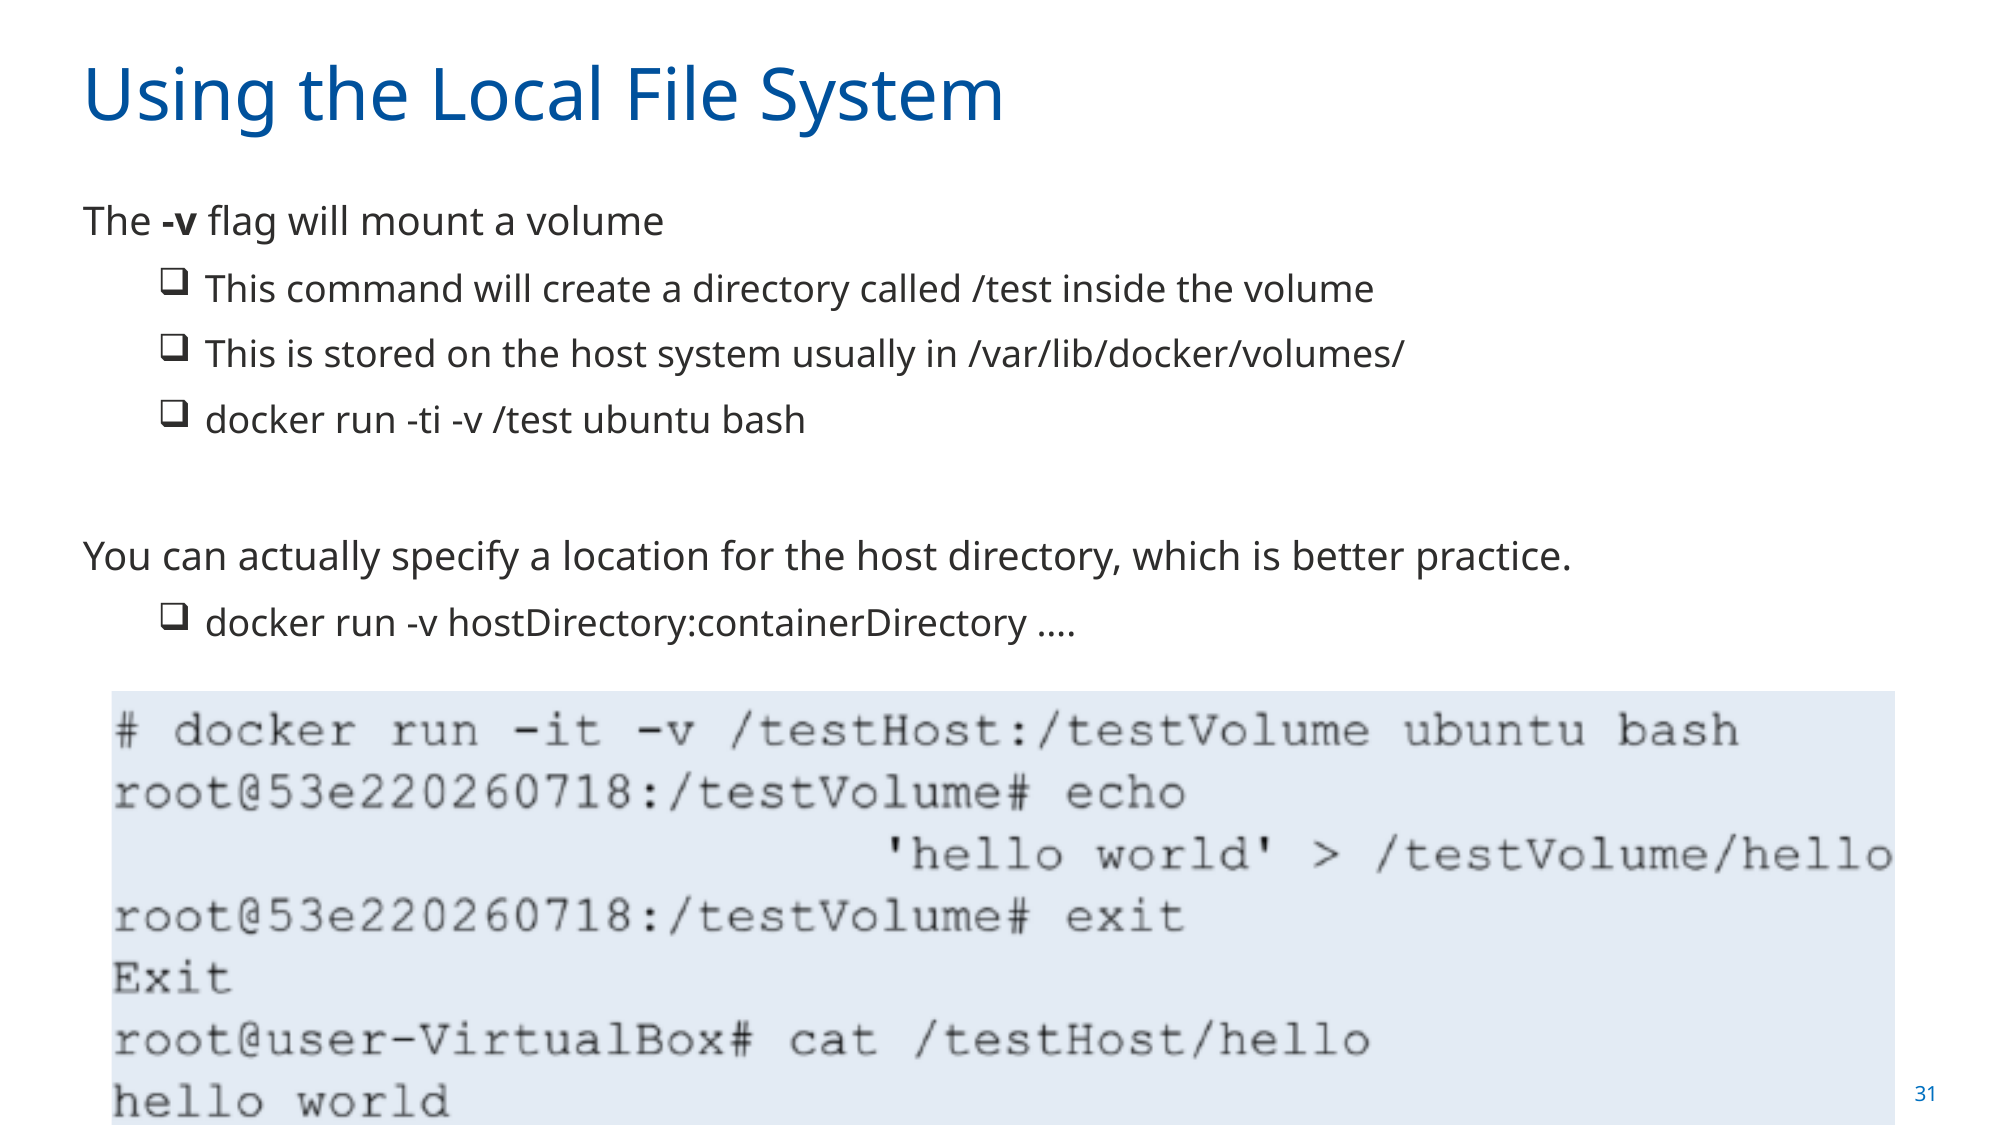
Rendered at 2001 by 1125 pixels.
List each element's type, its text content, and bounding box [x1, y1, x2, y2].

title Using the Local File System [67, 39, 1565, 143]
picture [111, 691, 1896, 1125]
list The -v flag will mount a volume This command will create a directory called /test inside the volume This is stored on the host system usually in /var/lib/docker/volumes/ docker run -ti -v /test ubuntu bash You can actually specify a location for the host directory, which is better practice. docker run -v hostDirectory:containerDirectory …. [67, 188, 1939, 935]
